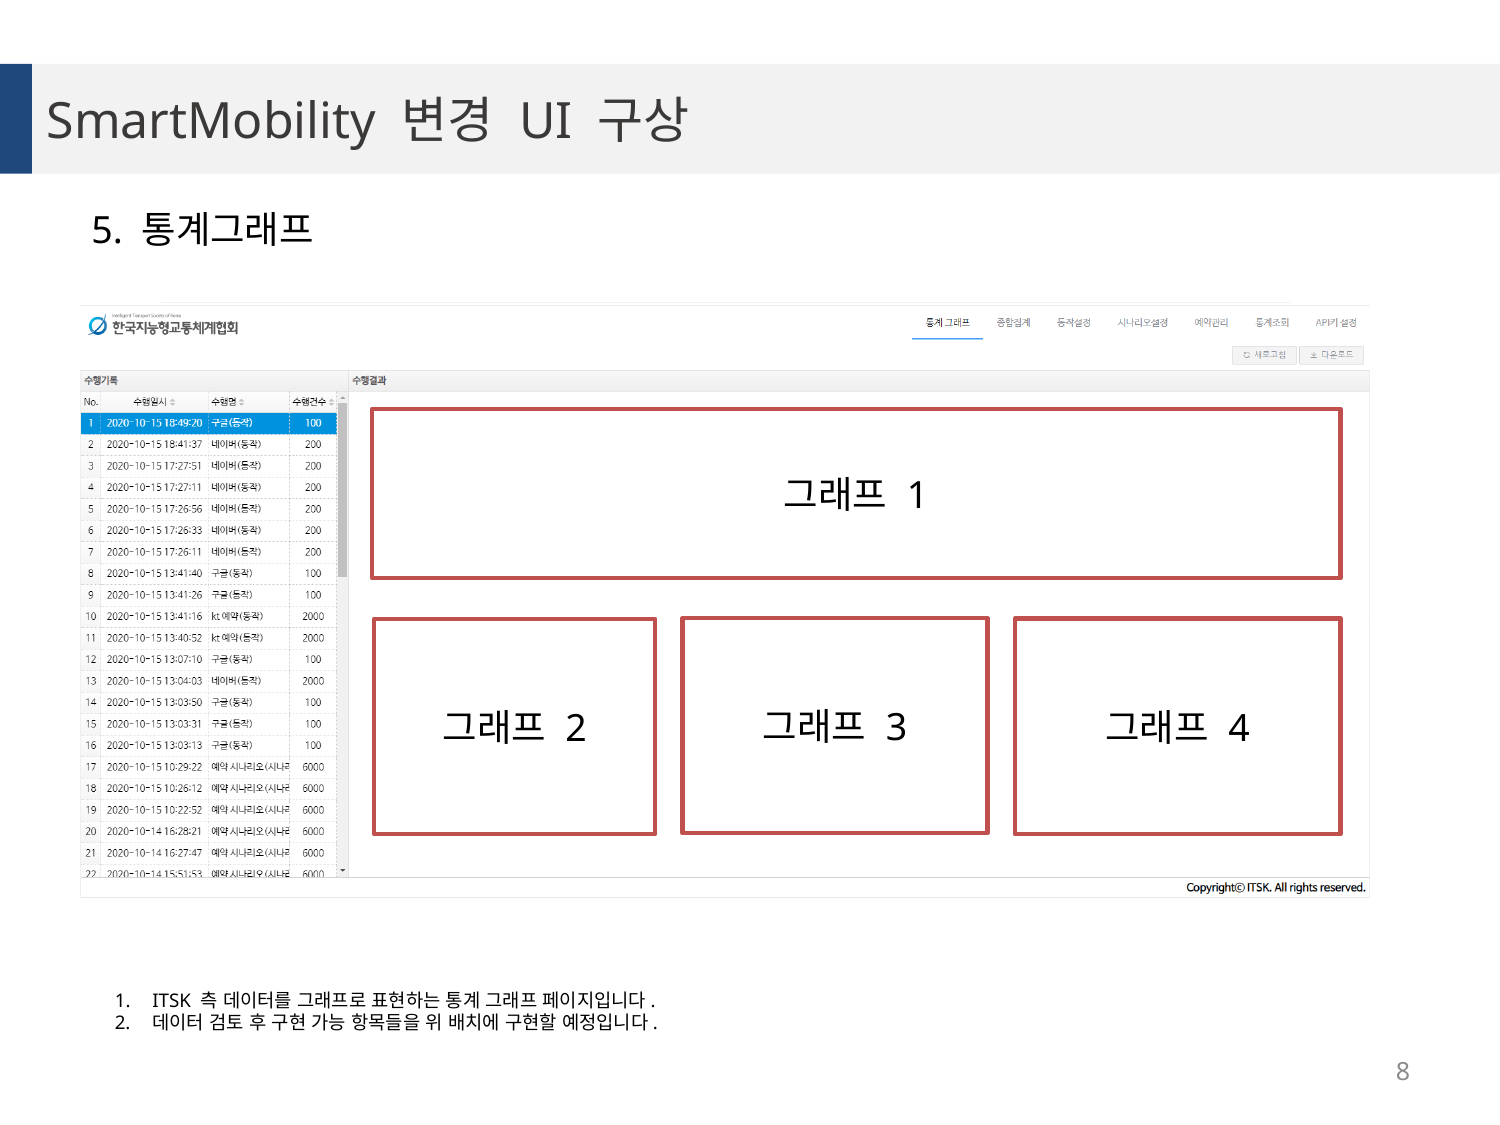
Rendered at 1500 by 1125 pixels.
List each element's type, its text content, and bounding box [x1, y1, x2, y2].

picture [80, 302, 1370, 902]
text_box 5. 통계그래프 [76, 198, 644, 259]
text_box SmartMobility 변경 UI 구상 [31, 63, 1425, 174]
text_box ITSK 측 데이터를 그래프로 표현하는 통계 그래프 페이지입니다. 데이터 검토 후 구현 가능 항목들을 위 배치에 구현할 예정입니다. [100, 981, 1319, 1042]
slide_number 8 [1074, 1042, 1426, 1103]
